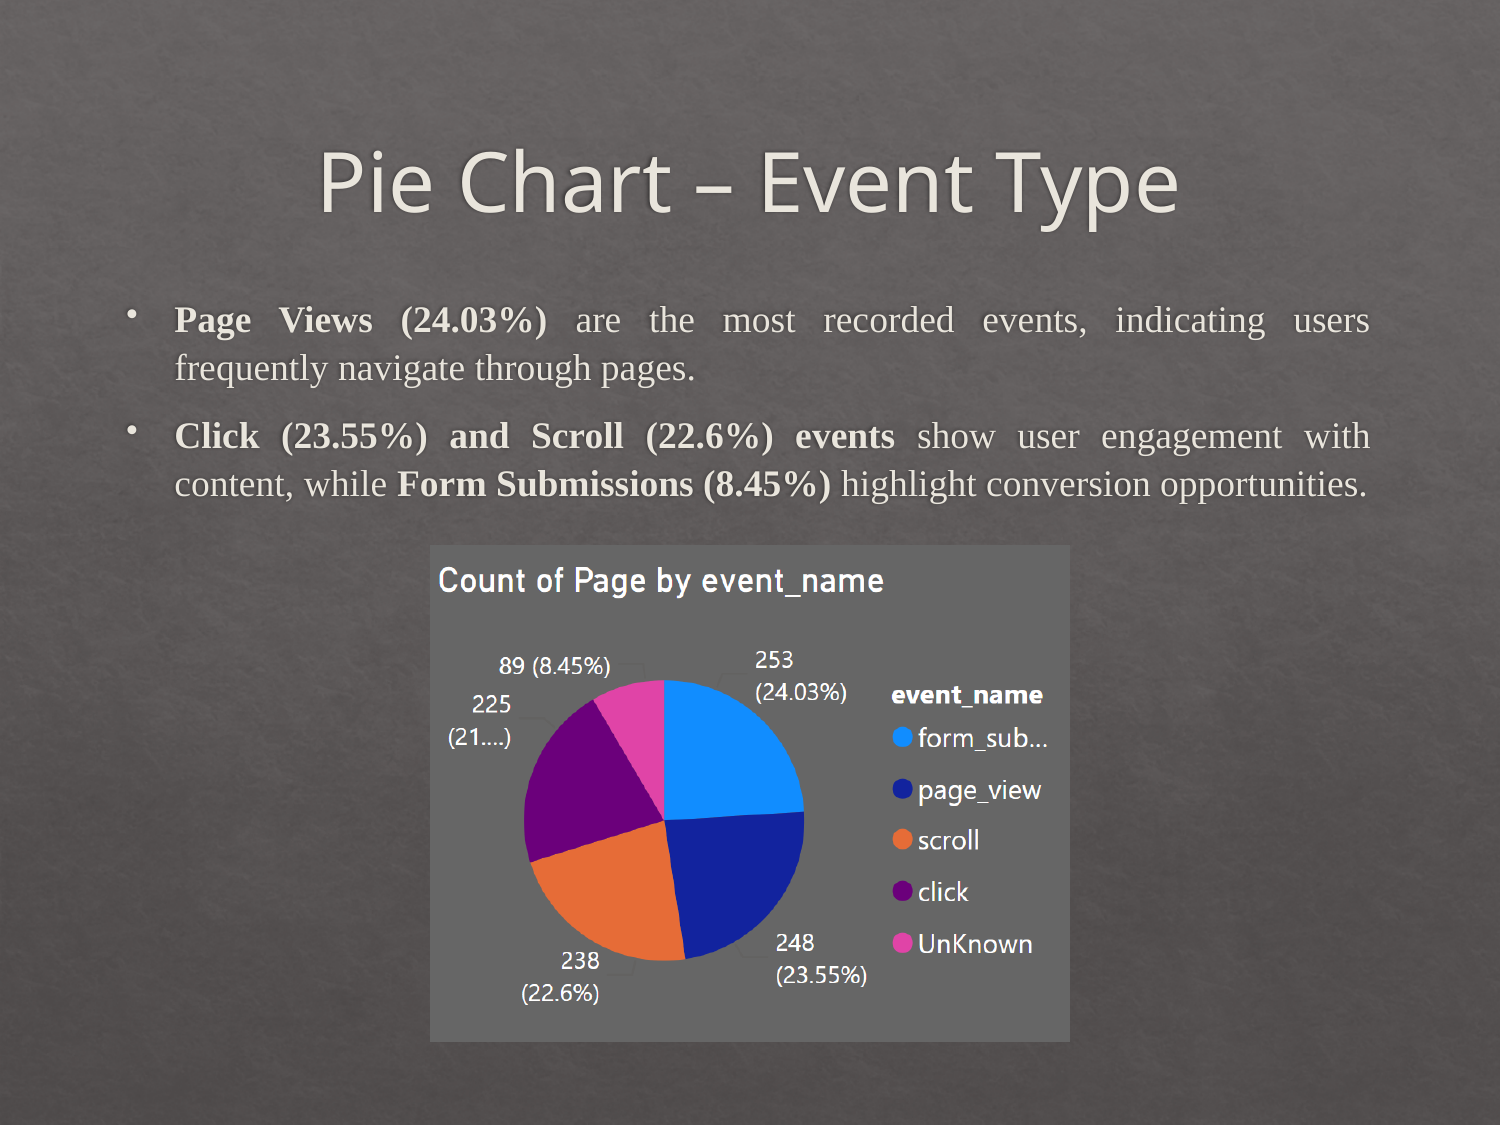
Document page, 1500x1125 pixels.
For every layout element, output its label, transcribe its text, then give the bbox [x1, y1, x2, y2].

picture [430, 544, 1070, 1042]
list Page Views (24.03%) are the most recorded events, indicating users frequently navigate through pages. Click (23.55%) and Scroll (22.6%) events show user engagement with content, while Form Submissions (8.45%) highlight conversion opportunities. [112, 284, 1387, 581]
title Pie Chart – Event Type [112, 99, 1387, 260]
